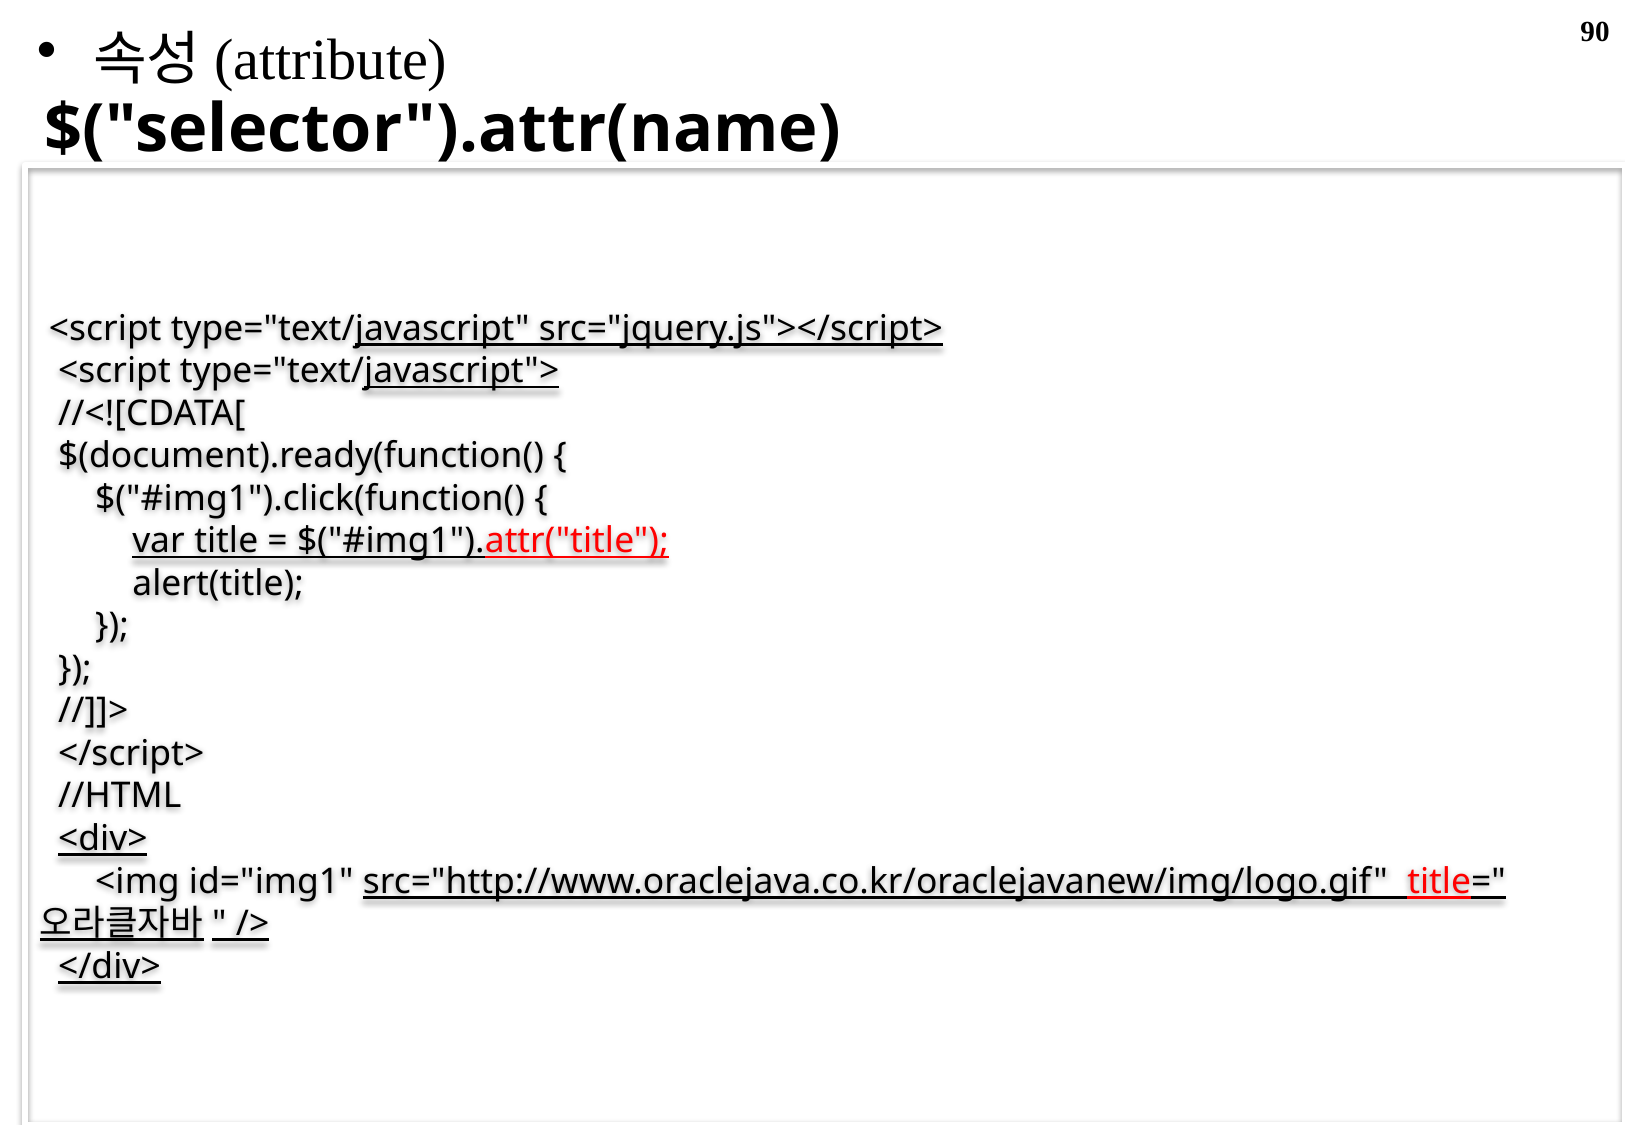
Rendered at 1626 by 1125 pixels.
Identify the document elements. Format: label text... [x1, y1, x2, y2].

text_box 속성(attribute) [22, 13, 1560, 162]
text_box $("selector").attr(name) [44, 84, 1416, 161]
text_box <script type="text/javascript" src="jquery.js"></script> <script type="text/javascript"> //<![CDATA[ $(document).ready(function() { $("#img1").click(function() { var title = $("#img1").attr("title"); alert(title); }); }); //]]> </script> //HTML <div> <img id="img1" src="http://www.oraclejava.co.kr/oraclejavanew/img/logo.gif" title="오라클자바" /> </div> [22, 162, 1625, 1125]
slide_number 90 [1245, 0, 1625, 60]
